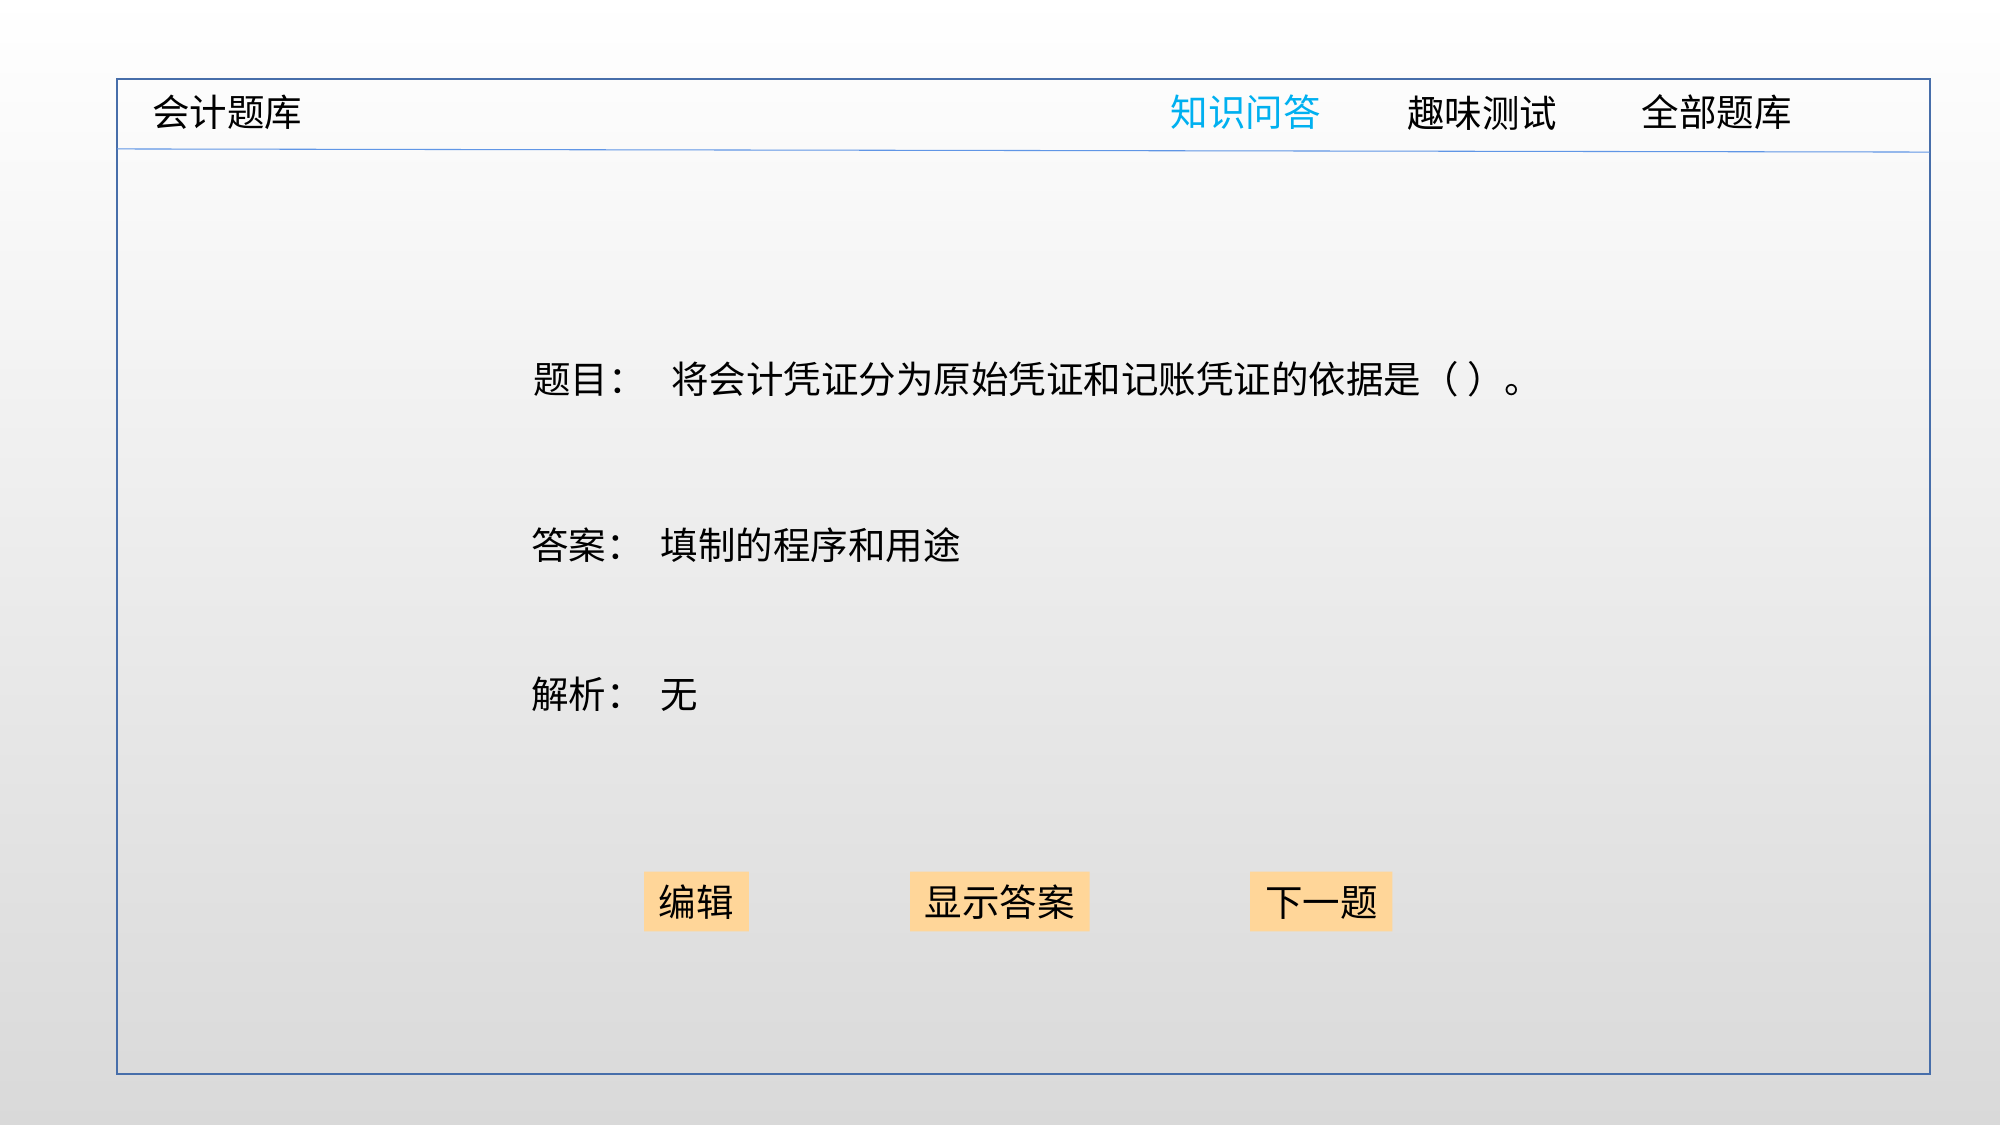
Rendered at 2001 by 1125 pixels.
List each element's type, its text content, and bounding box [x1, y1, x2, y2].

text_box [116, 78, 1931, 1075]
text_box 全部题库 [1626, 81, 1807, 142]
text_box 趣味测试 [1392, 82, 1573, 143]
text_box 会计题库 [137, 81, 318, 142]
text_box 编辑 [644, 871, 749, 932]
text_box 题目： 将会计凭证分为原始凭证和记账凭证的依据是（ ）。 [518, 348, 1558, 408]
text_box 显示答案 [910, 871, 1090, 932]
text_box 下一题 [1250, 871, 1393, 932]
text_box 答案： 填制的程序和用途 [516, 514, 976, 575]
text_box 知识问答 [1156, 81, 1336, 142]
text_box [116, 148, 1930, 153]
text_box 解析： 无 [516, 663, 714, 723]
